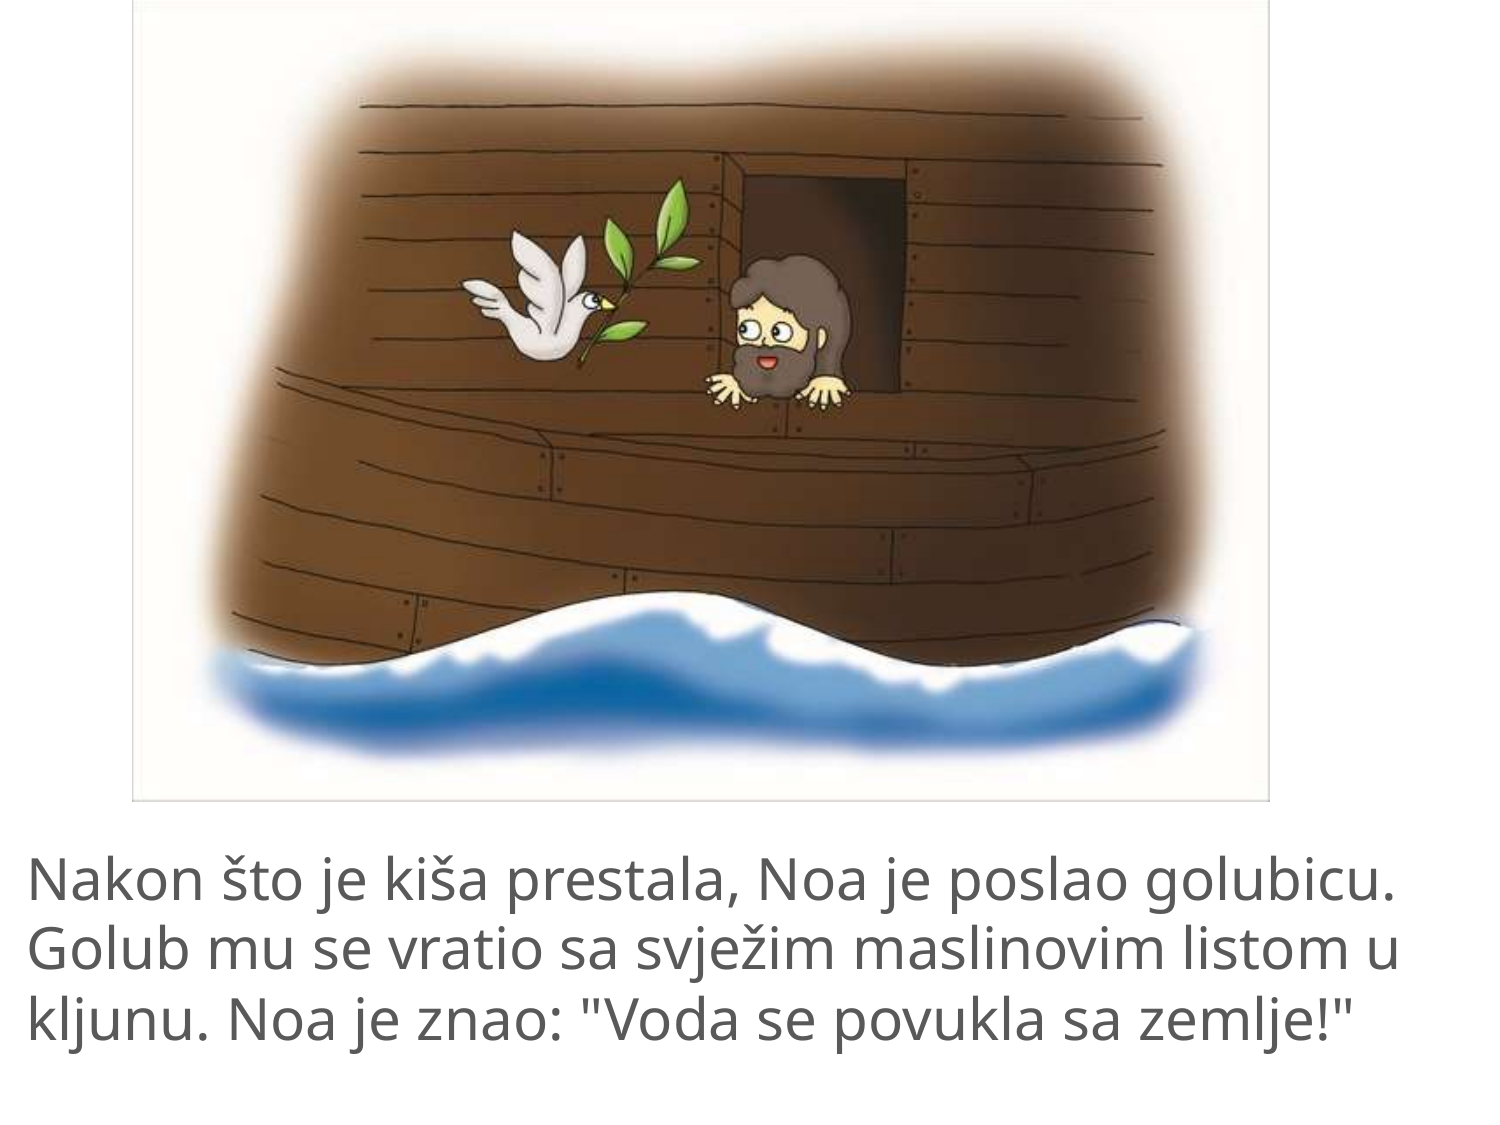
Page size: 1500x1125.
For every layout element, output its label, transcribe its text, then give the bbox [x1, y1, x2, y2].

text_box Nakon što je kiša prestala, Noa je poslao golubicu. Golub mu se vratio sa svježim maslinovim listom u kljunu. Noa je znao: "Voda se povukla sa zemlje!" [11, 834, 1498, 1059]
picture [132, 0, 1270, 803]
